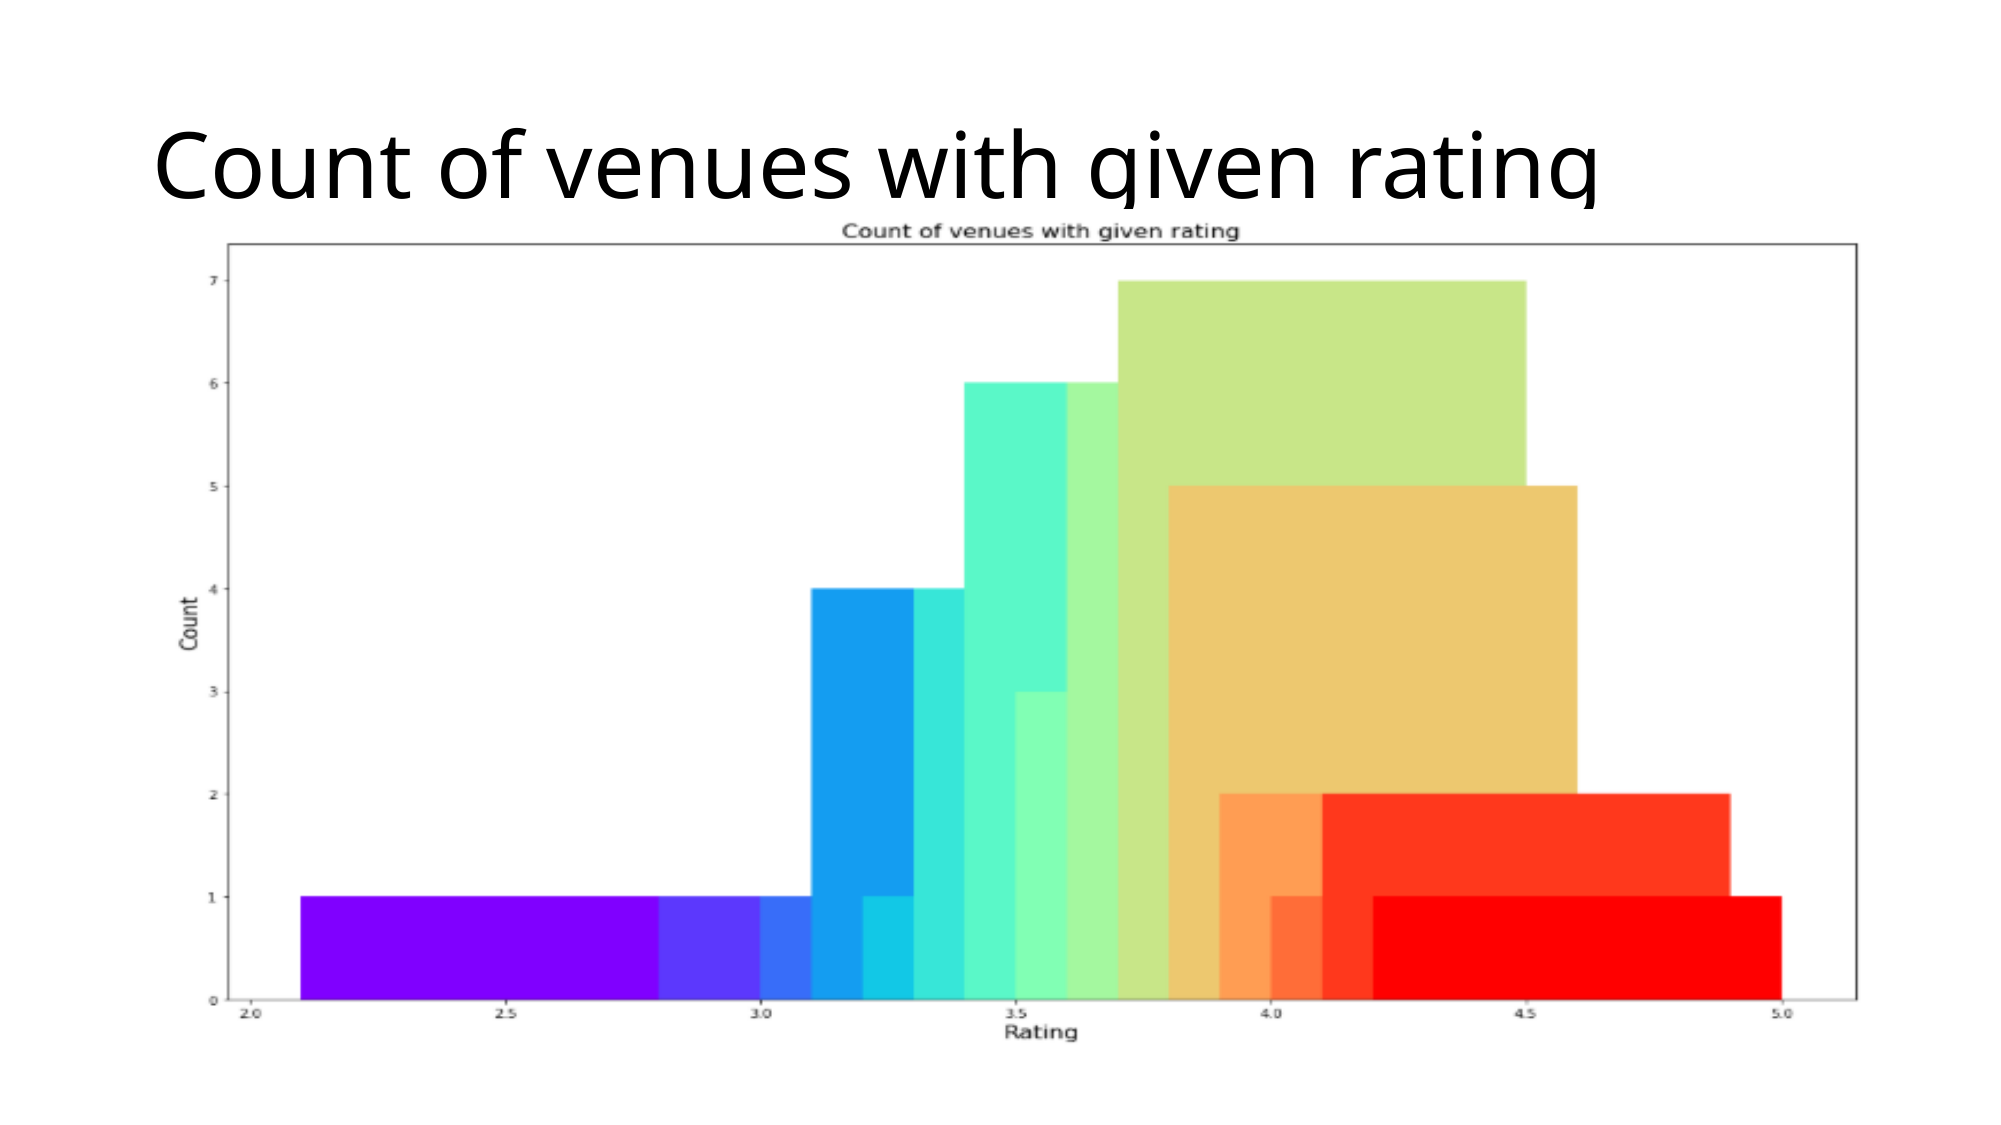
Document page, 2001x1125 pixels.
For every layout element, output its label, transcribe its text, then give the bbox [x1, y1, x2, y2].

title Count of venues with given rating [137, 59, 1863, 209]
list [59, 209, 1902, 1066]
